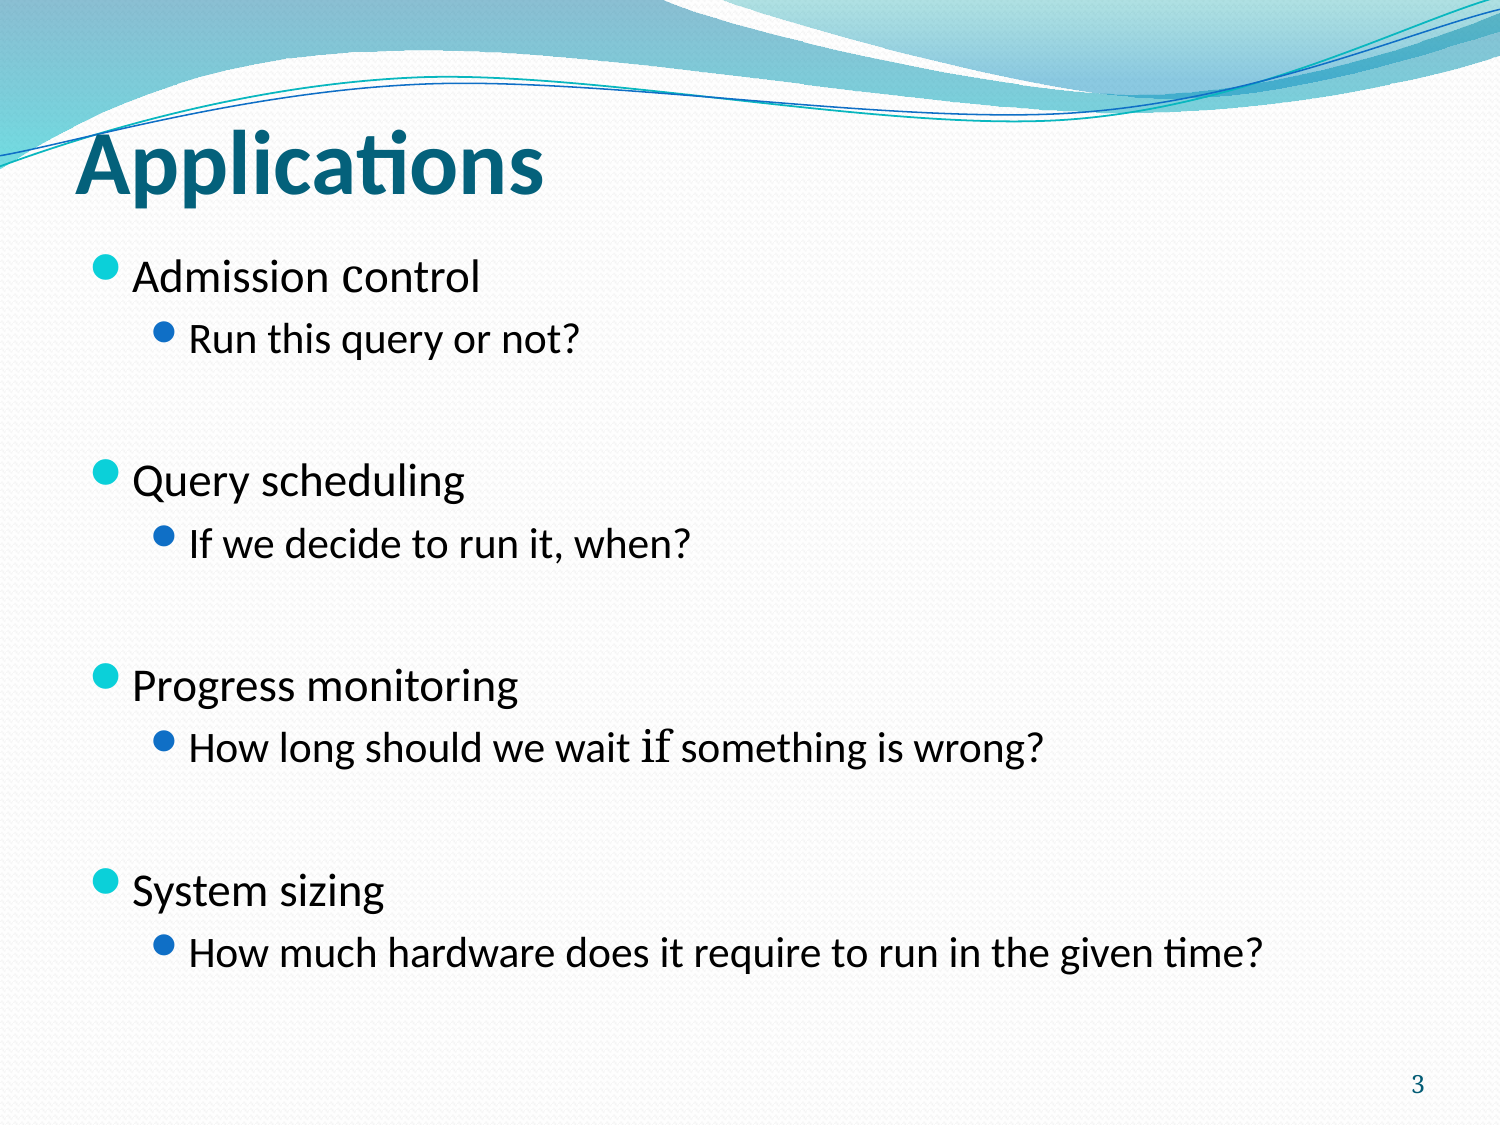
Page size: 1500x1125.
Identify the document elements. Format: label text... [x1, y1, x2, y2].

slide_number 3 [1299, 1042, 1425, 1103]
title Applications [75, 24, 1425, 213]
list Admission control Run this query or not? Query scheduling If we decide to run it, when? Progress monitoring How long should we wait if something is wrong? System sizing How much hardware does it require to run in the given time? [75, 237, 1350, 988]
